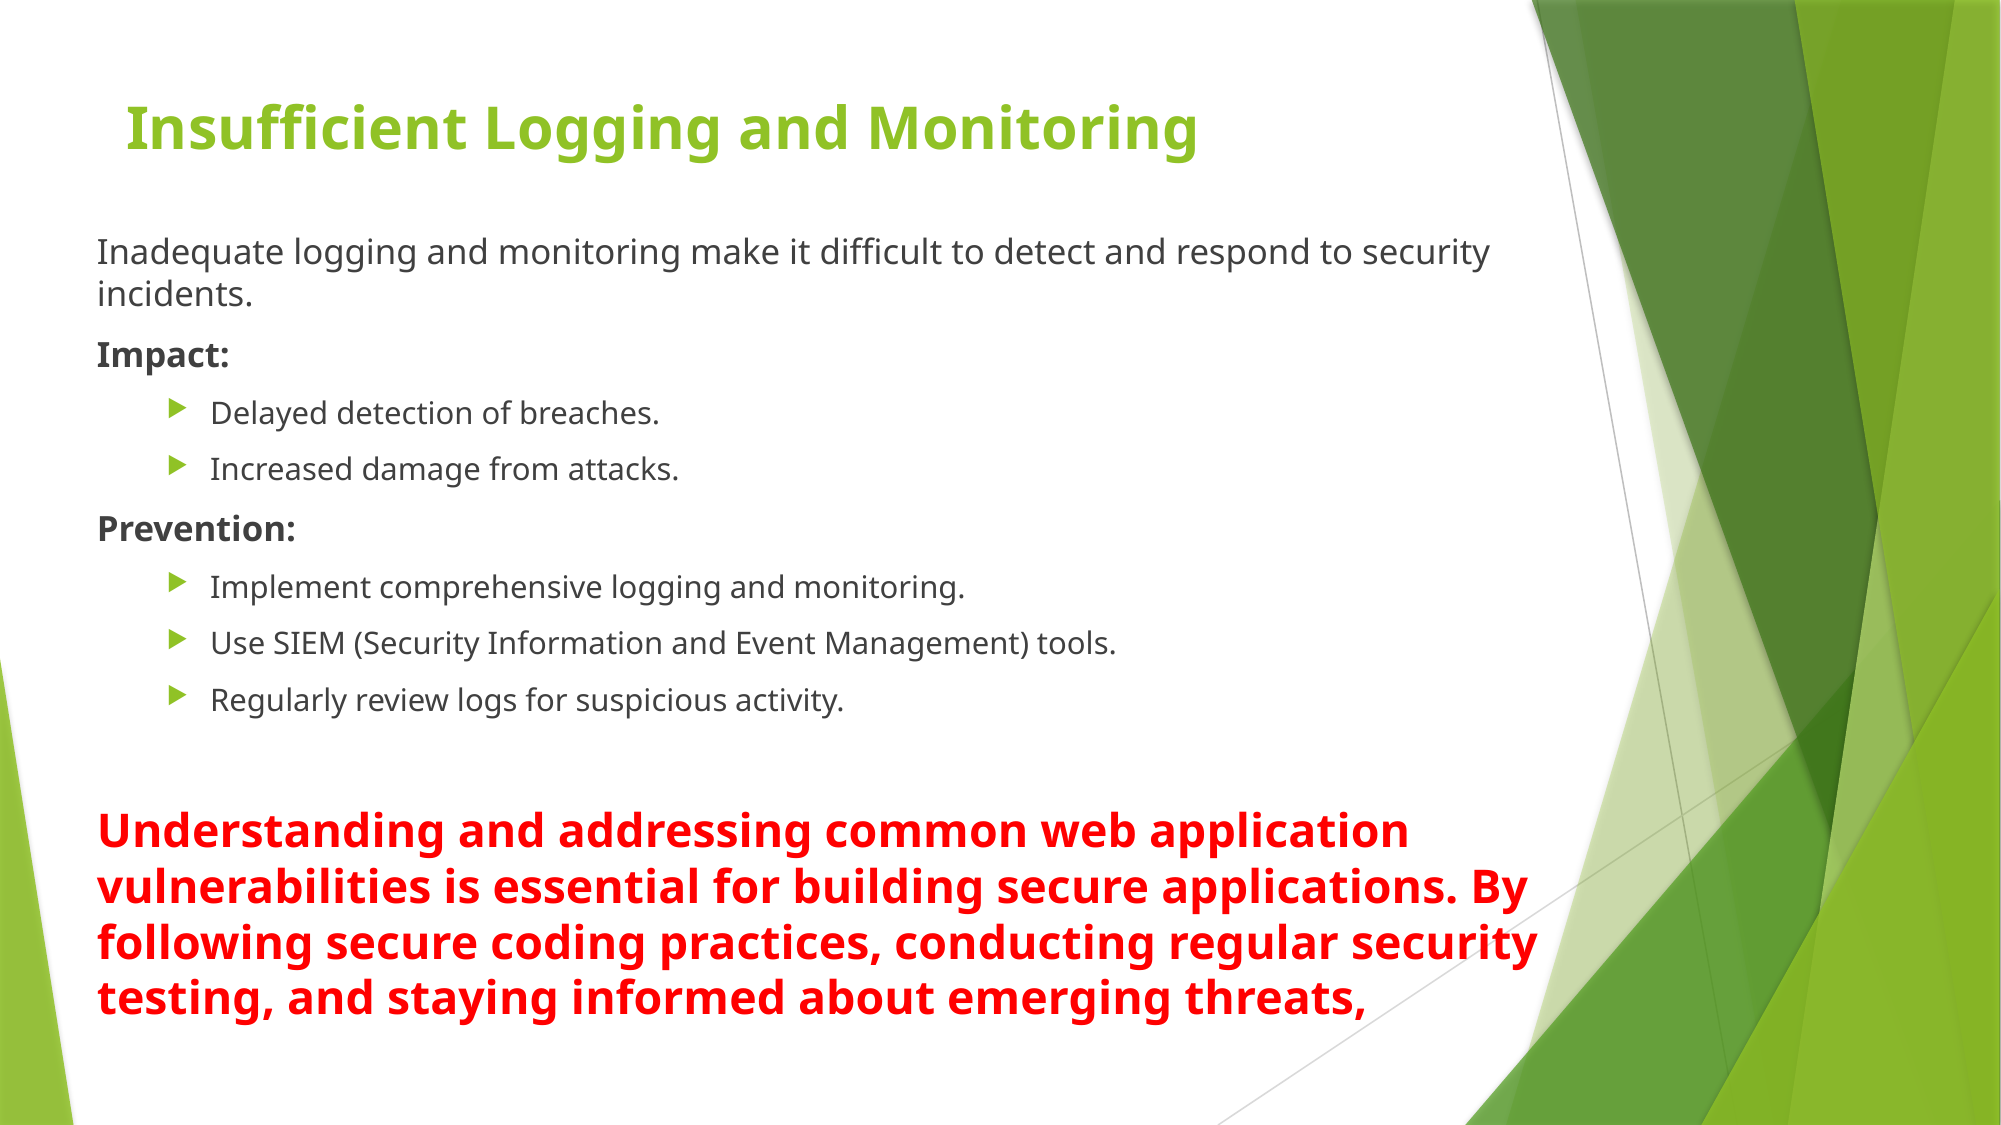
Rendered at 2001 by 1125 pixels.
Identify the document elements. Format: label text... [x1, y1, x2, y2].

title Insufficient Logging and Monitoring [111, 82, 1522, 169]
list Inadequate logging and monitoring make it difficult to detect and respond to security incidents. Impact: Delayed detection of breaches. Increased damage from attacks. Prevention: Implement comprehensive logging and monitoring. Use SIEM (Security Information and Event Management) tools. Regularly review logs for suspicious activity. Understanding and addressing common web application vulnerabilities is essential for building secure applications. By following secure coding practices, conducting regular security testing, and staying informed about emerging threats, [81, 221, 1556, 1083]
